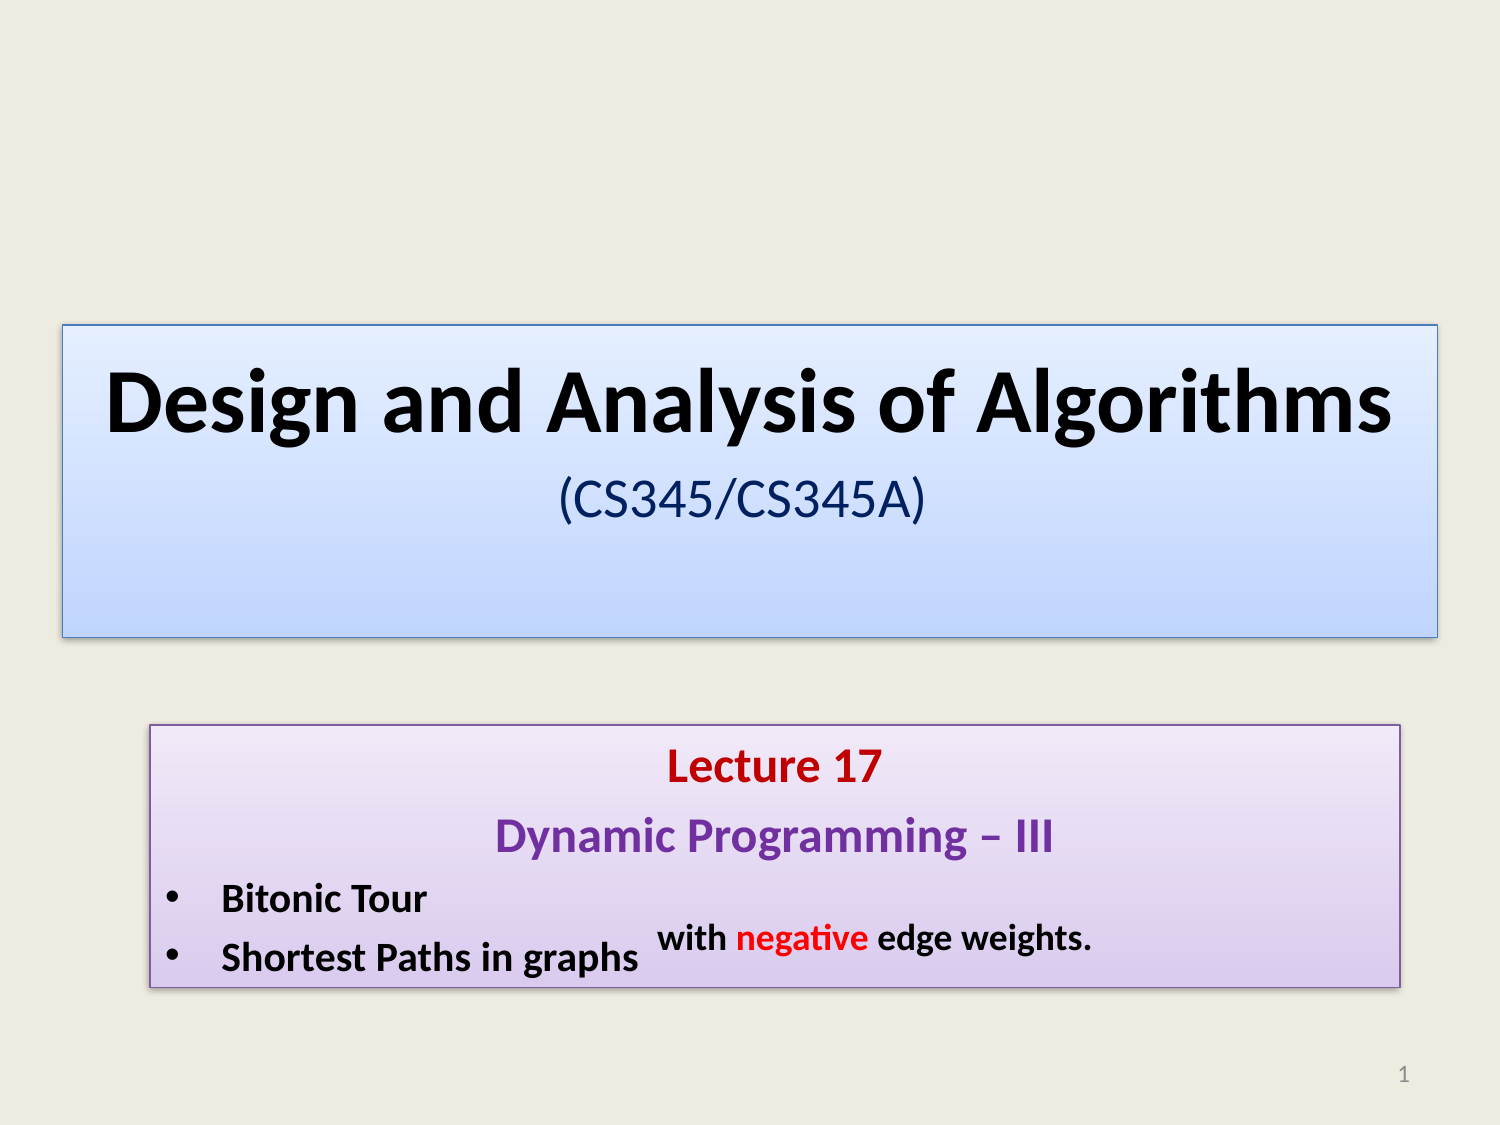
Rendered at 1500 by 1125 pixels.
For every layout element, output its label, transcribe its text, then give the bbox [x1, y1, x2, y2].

title Design and Analysis of Algorithms (CS345/CS345A) [62, 324, 1438, 638]
subtitle Lecture 17 Dynamic Programming – III Bitonic Tour Shortest Paths in graphs [149, 724, 1401, 988]
slide_number 1 [1074, 1042, 1425, 1103]
text_box with negative edge weights. [642, 905, 1108, 966]
